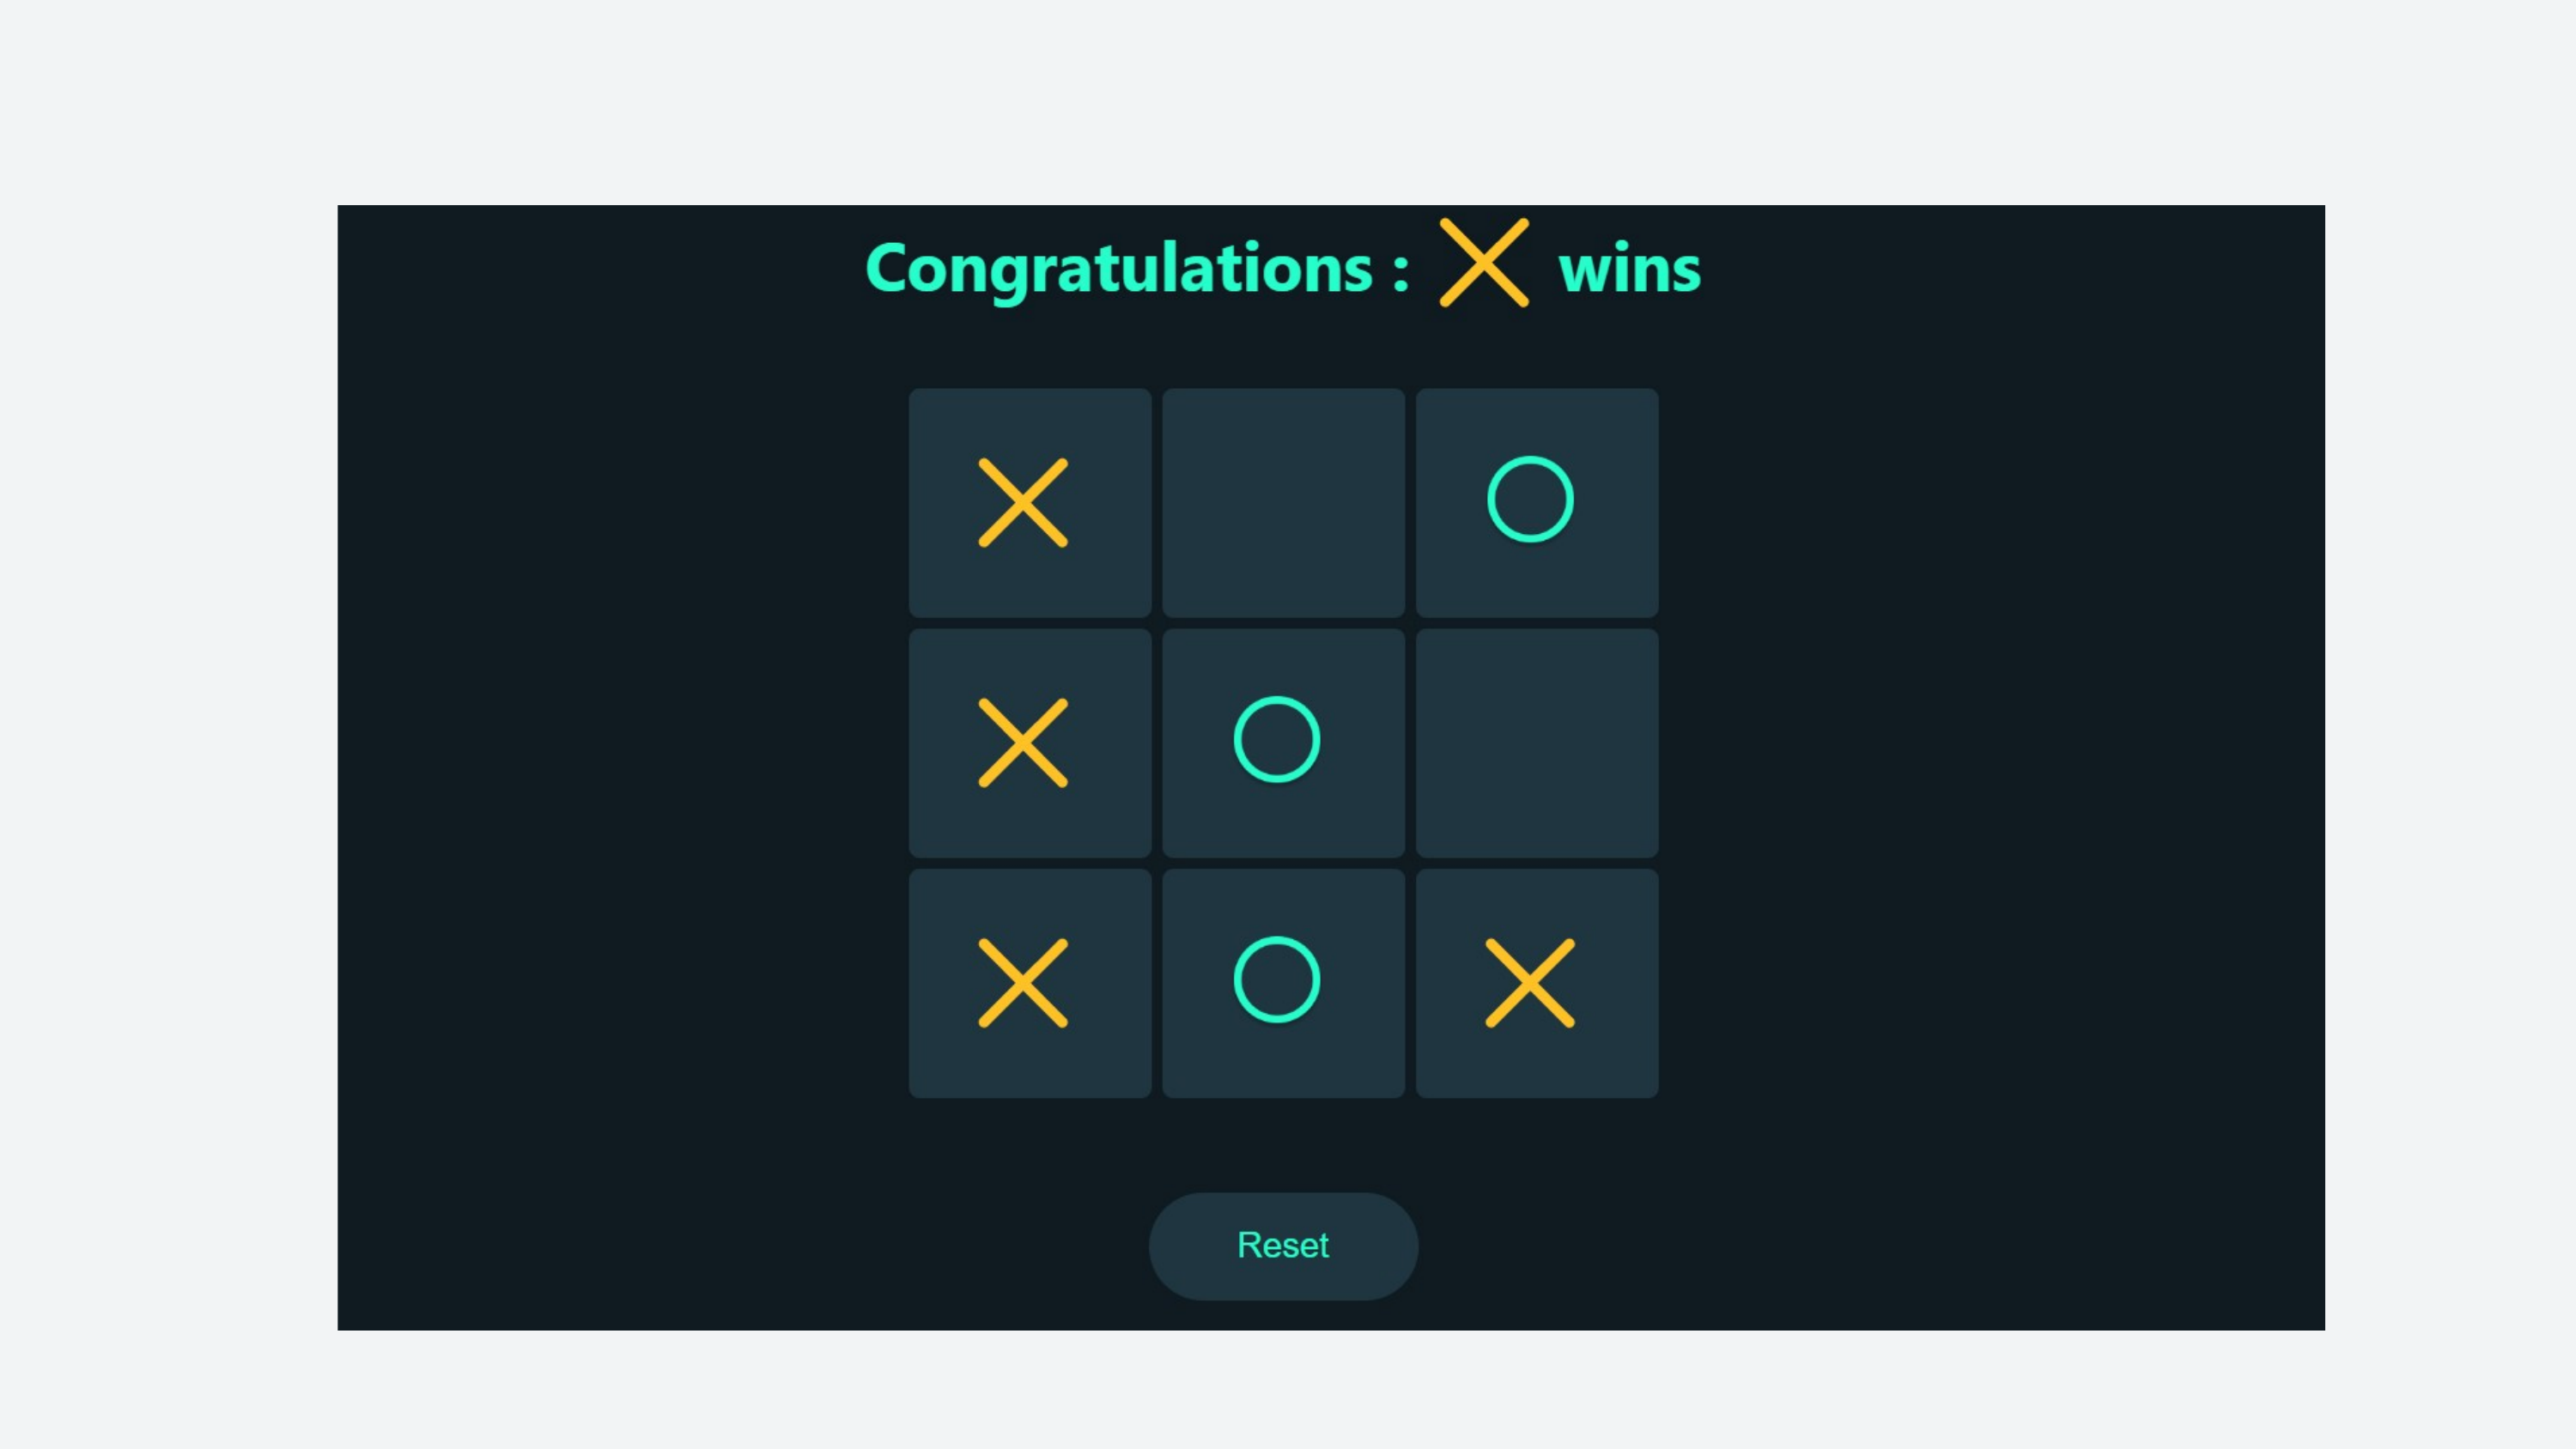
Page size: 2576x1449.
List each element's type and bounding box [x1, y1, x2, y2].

text_box [337, 205, 2325, 1331]
